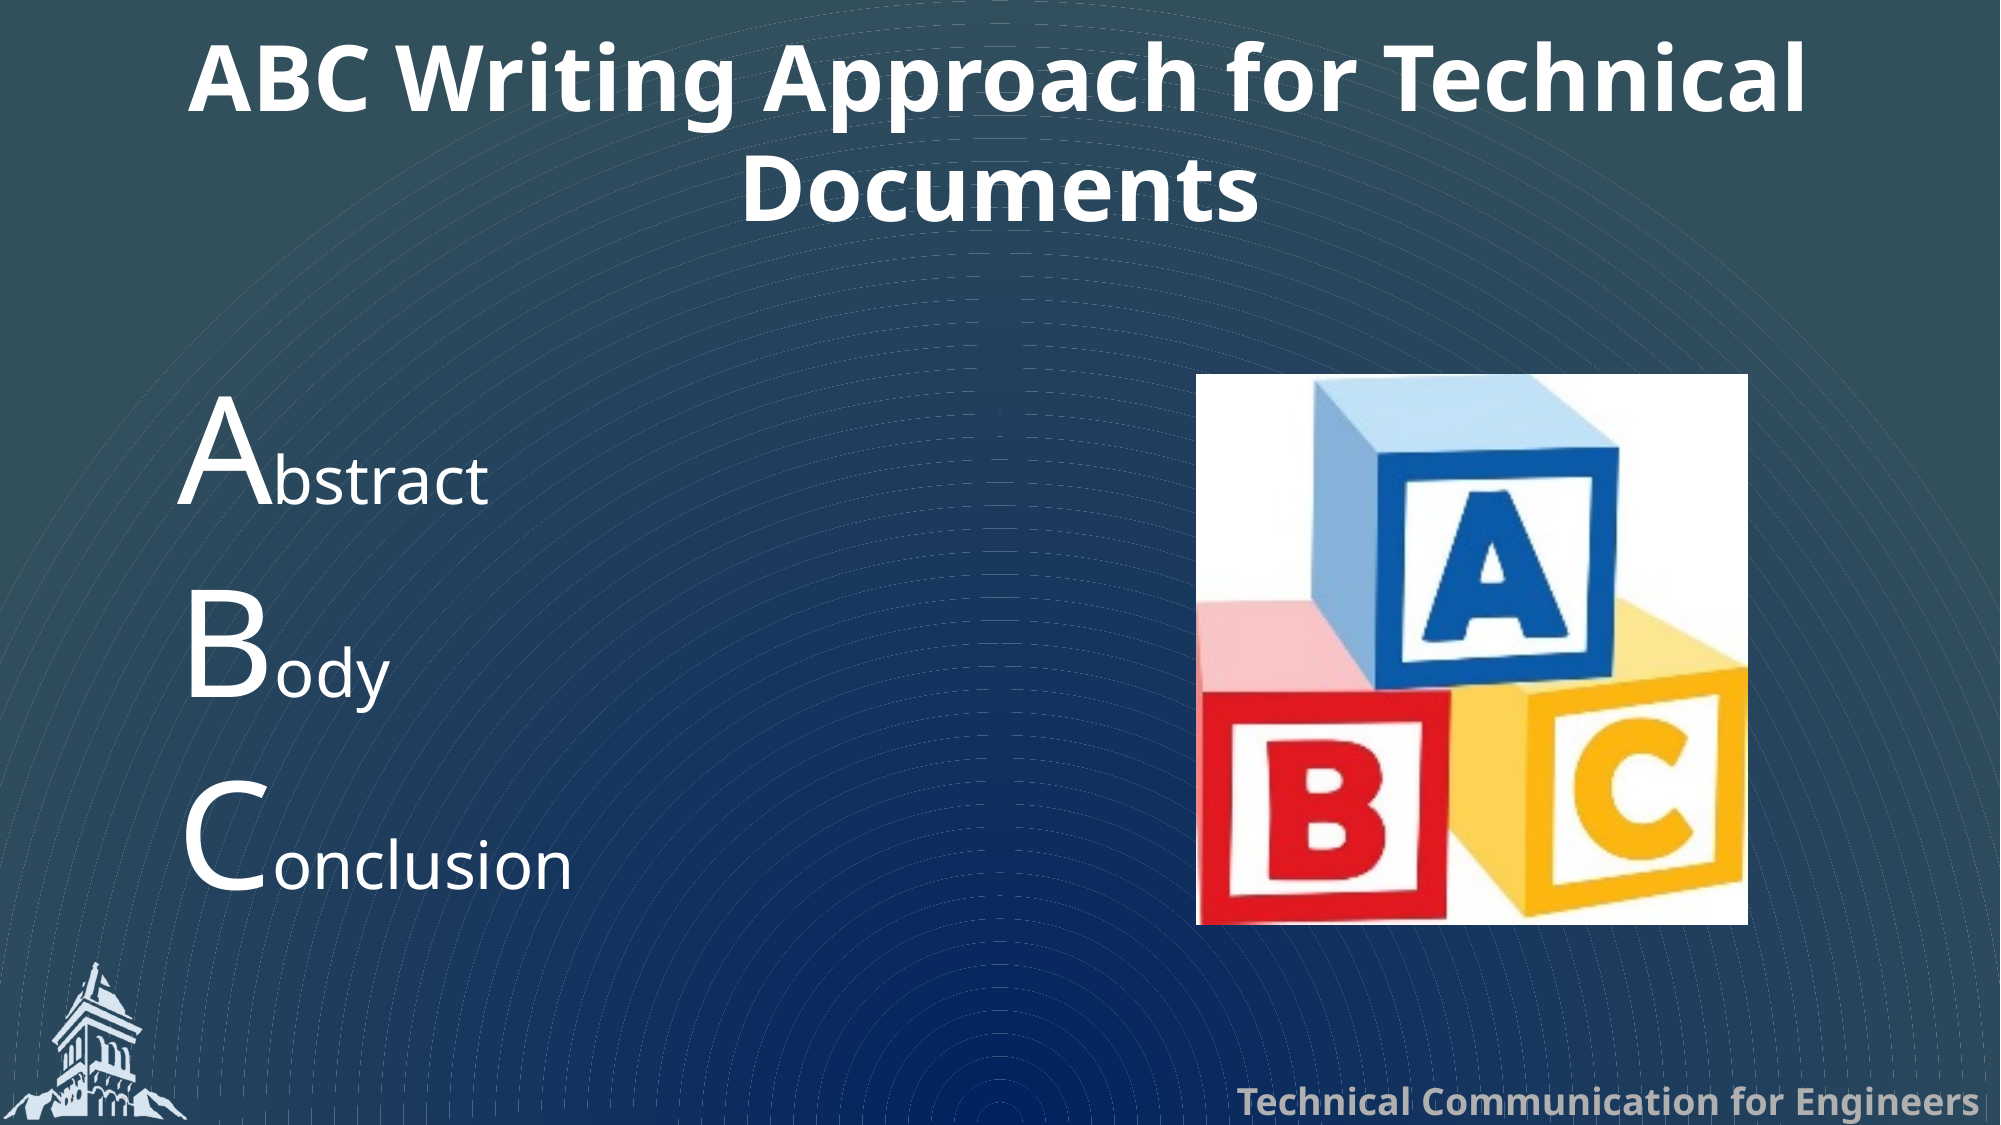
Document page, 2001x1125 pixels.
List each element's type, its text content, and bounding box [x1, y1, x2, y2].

text_box Technical Communication for Engineers [1221, 1070, 1996, 1125]
picture [1195, 374, 1748, 926]
text_box ABC Writing Approach for Technical Documents Abstract Body Conclusion [162, 12, 1838, 928]
picture [0, 962, 188, 1125]
